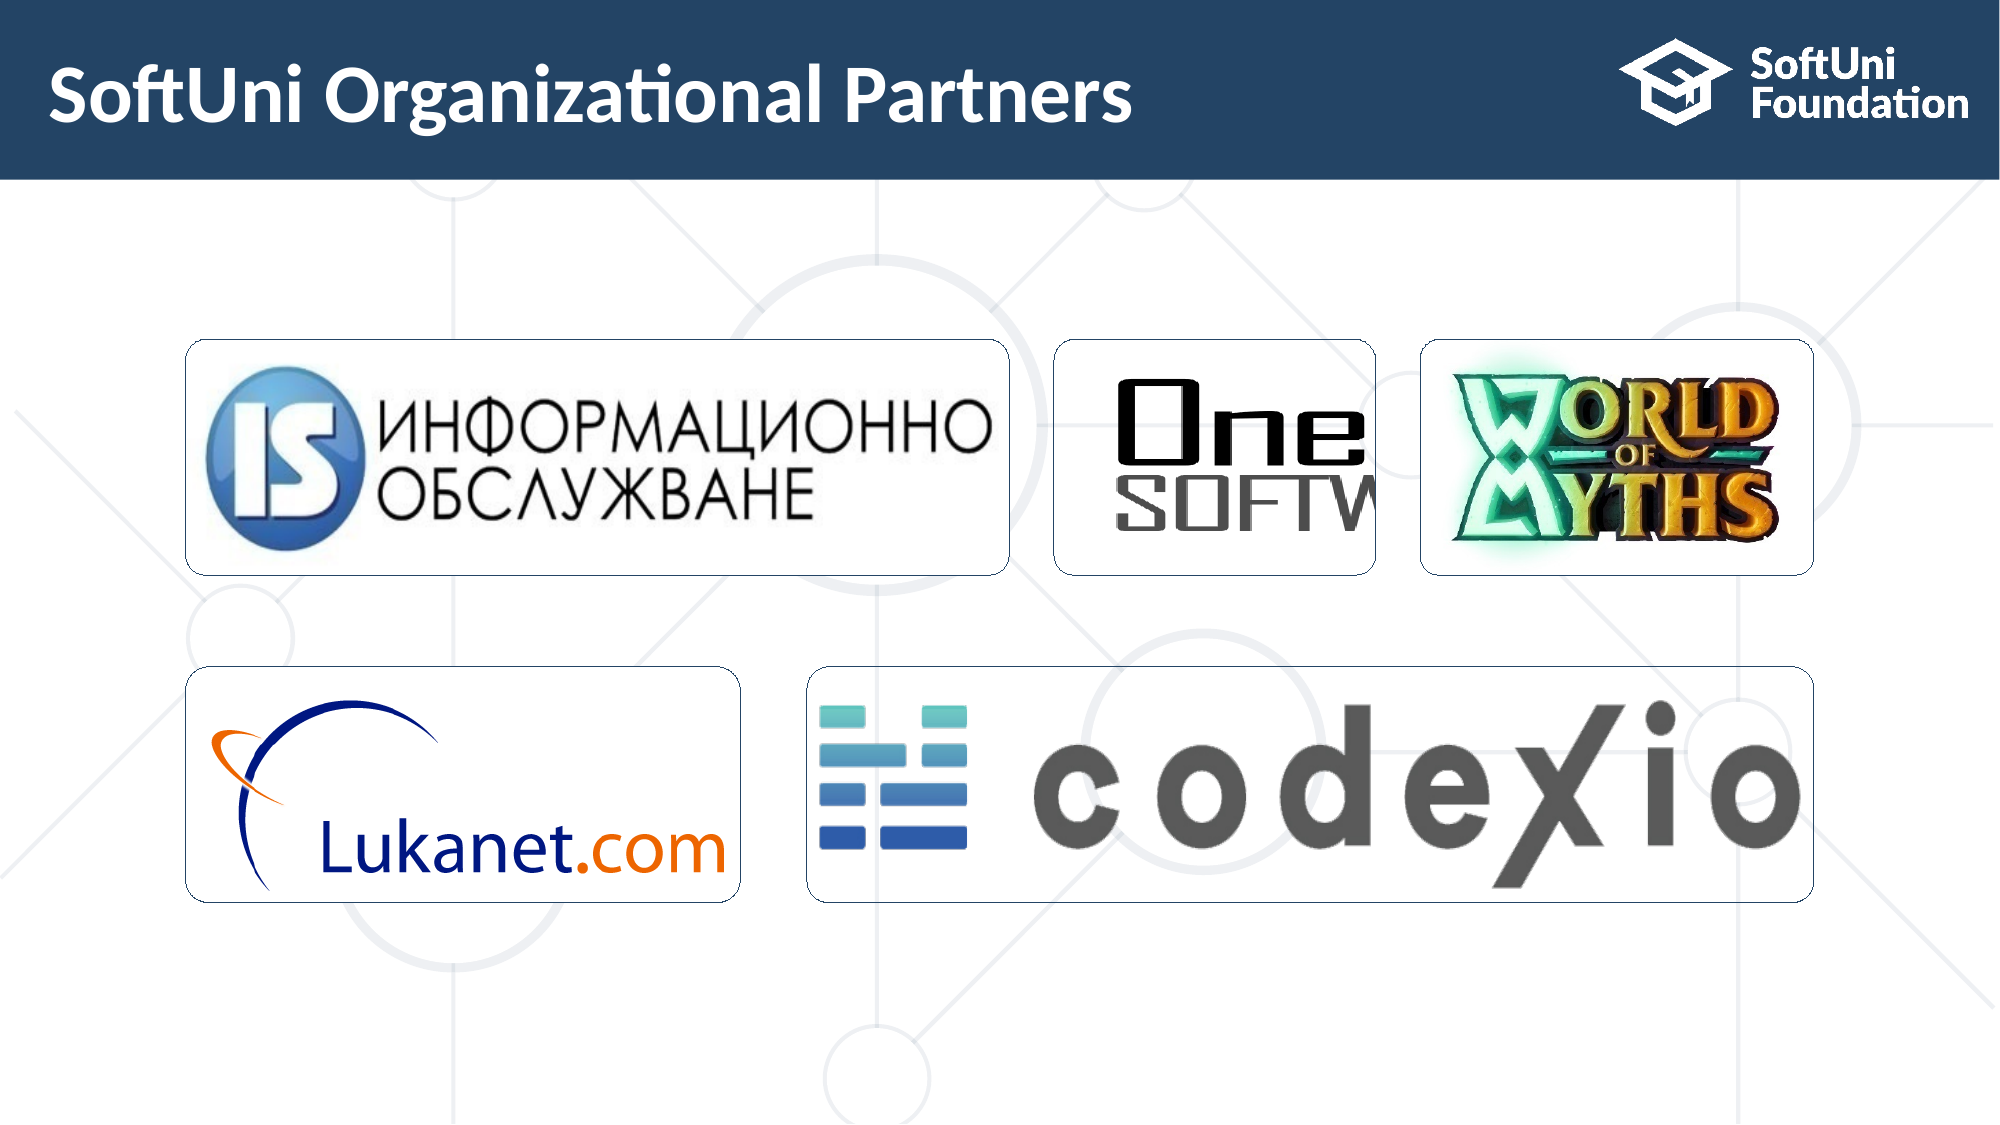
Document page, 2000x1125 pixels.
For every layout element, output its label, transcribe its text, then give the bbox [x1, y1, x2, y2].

picture [1618, 38, 1968, 126]
picture [185, 666, 741, 903]
picture [1053, 338, 1377, 576]
picture [1420, 338, 1815, 576]
title SoftUni Organizational Partners [31, 16, 1591, 162]
picture [806, 666, 1815, 903]
picture [185, 338, 1010, 576]
